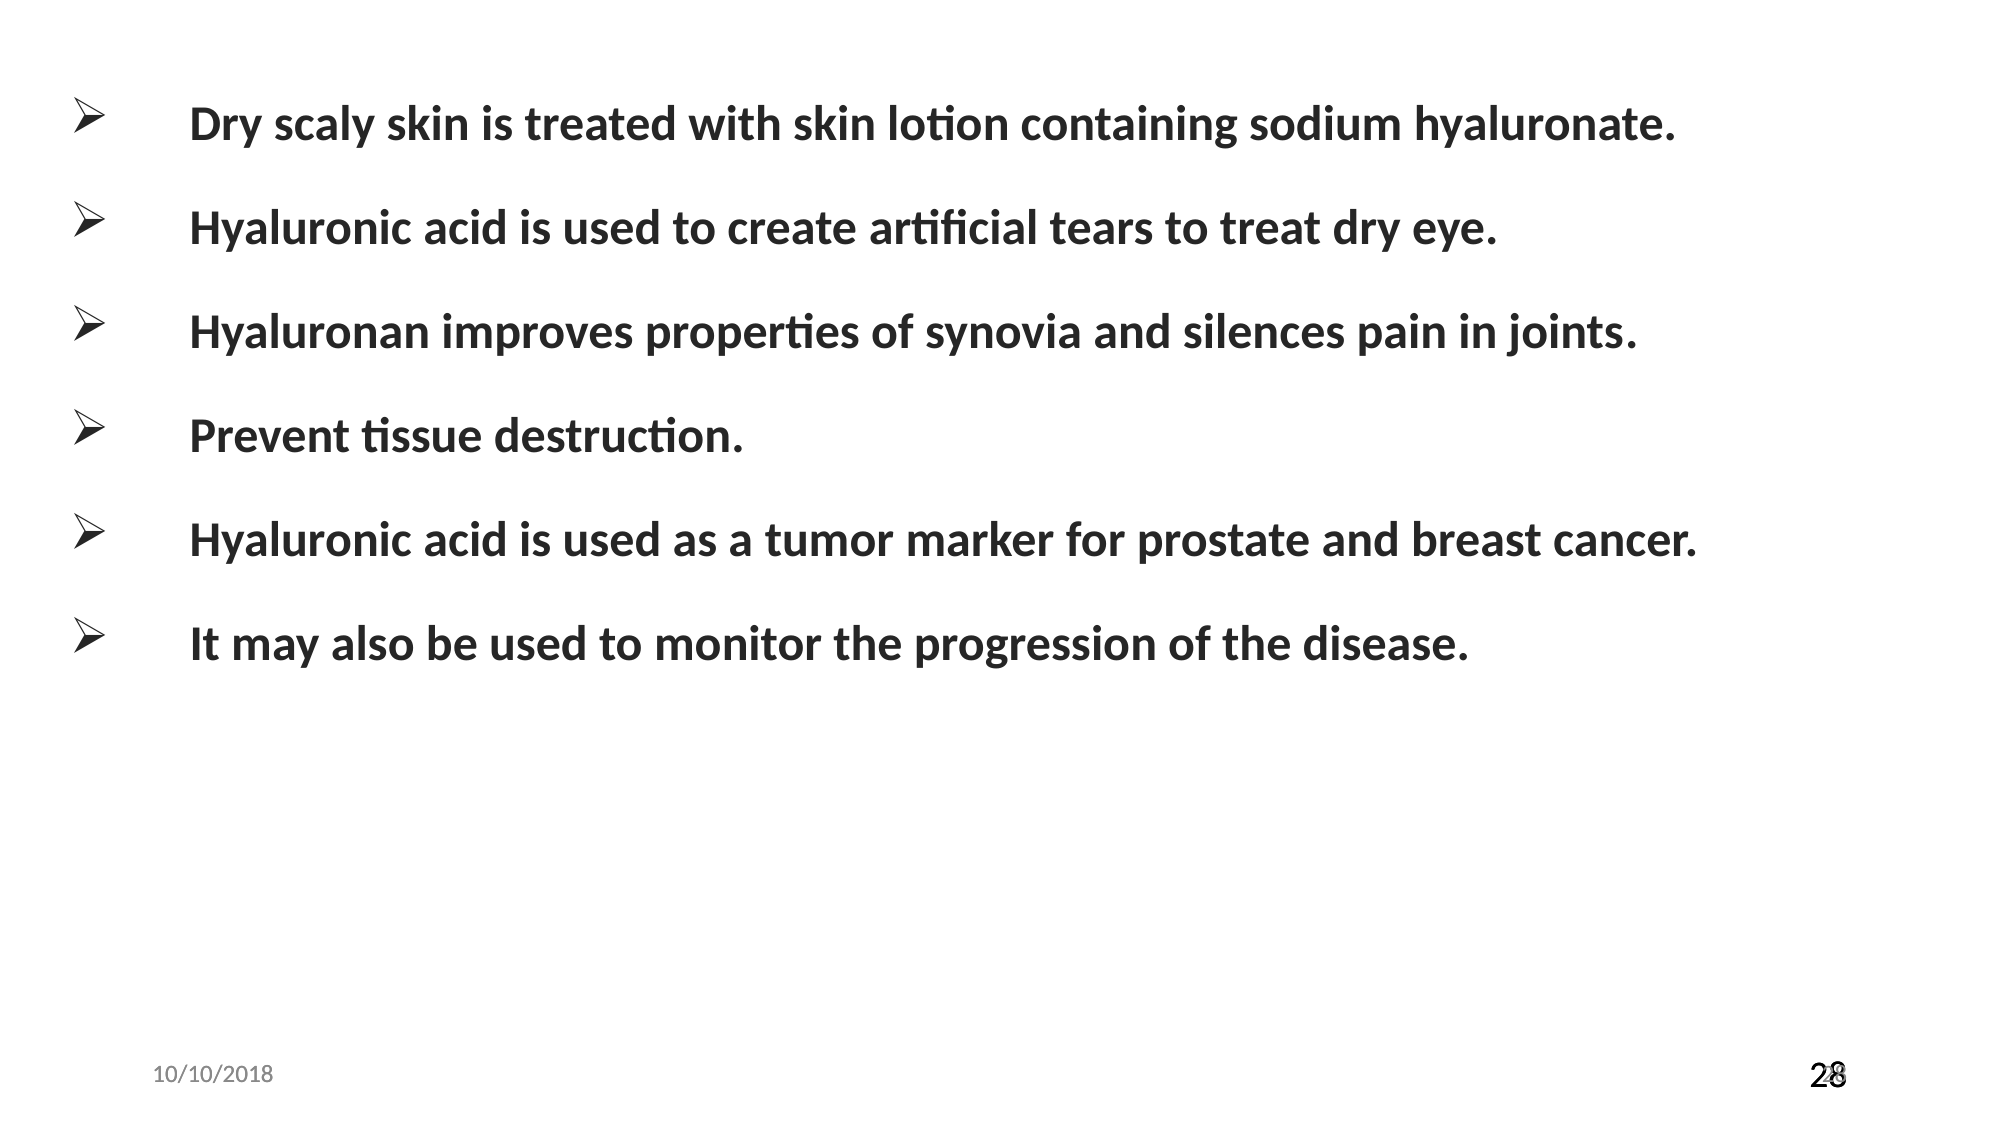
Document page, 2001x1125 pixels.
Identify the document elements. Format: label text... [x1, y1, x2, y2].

list Dry scaly skin is treated with skin lotion containing sodium hyaluronate. Hyaluronic acid is used to create artificial tears to treat dry eye. Hyaluronan improves properties of synovia and silences pain in joints. Prevent tissue destruction. Hyaluronic acid is used as a tumor marker for prostate and breast cancer. It may also be used to monitor the progression of the disease. [54, 90, 1914, 1000]
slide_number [137, 1042, 588, 1103]
slide_number 28 [1412, 1042, 1863, 1103]
